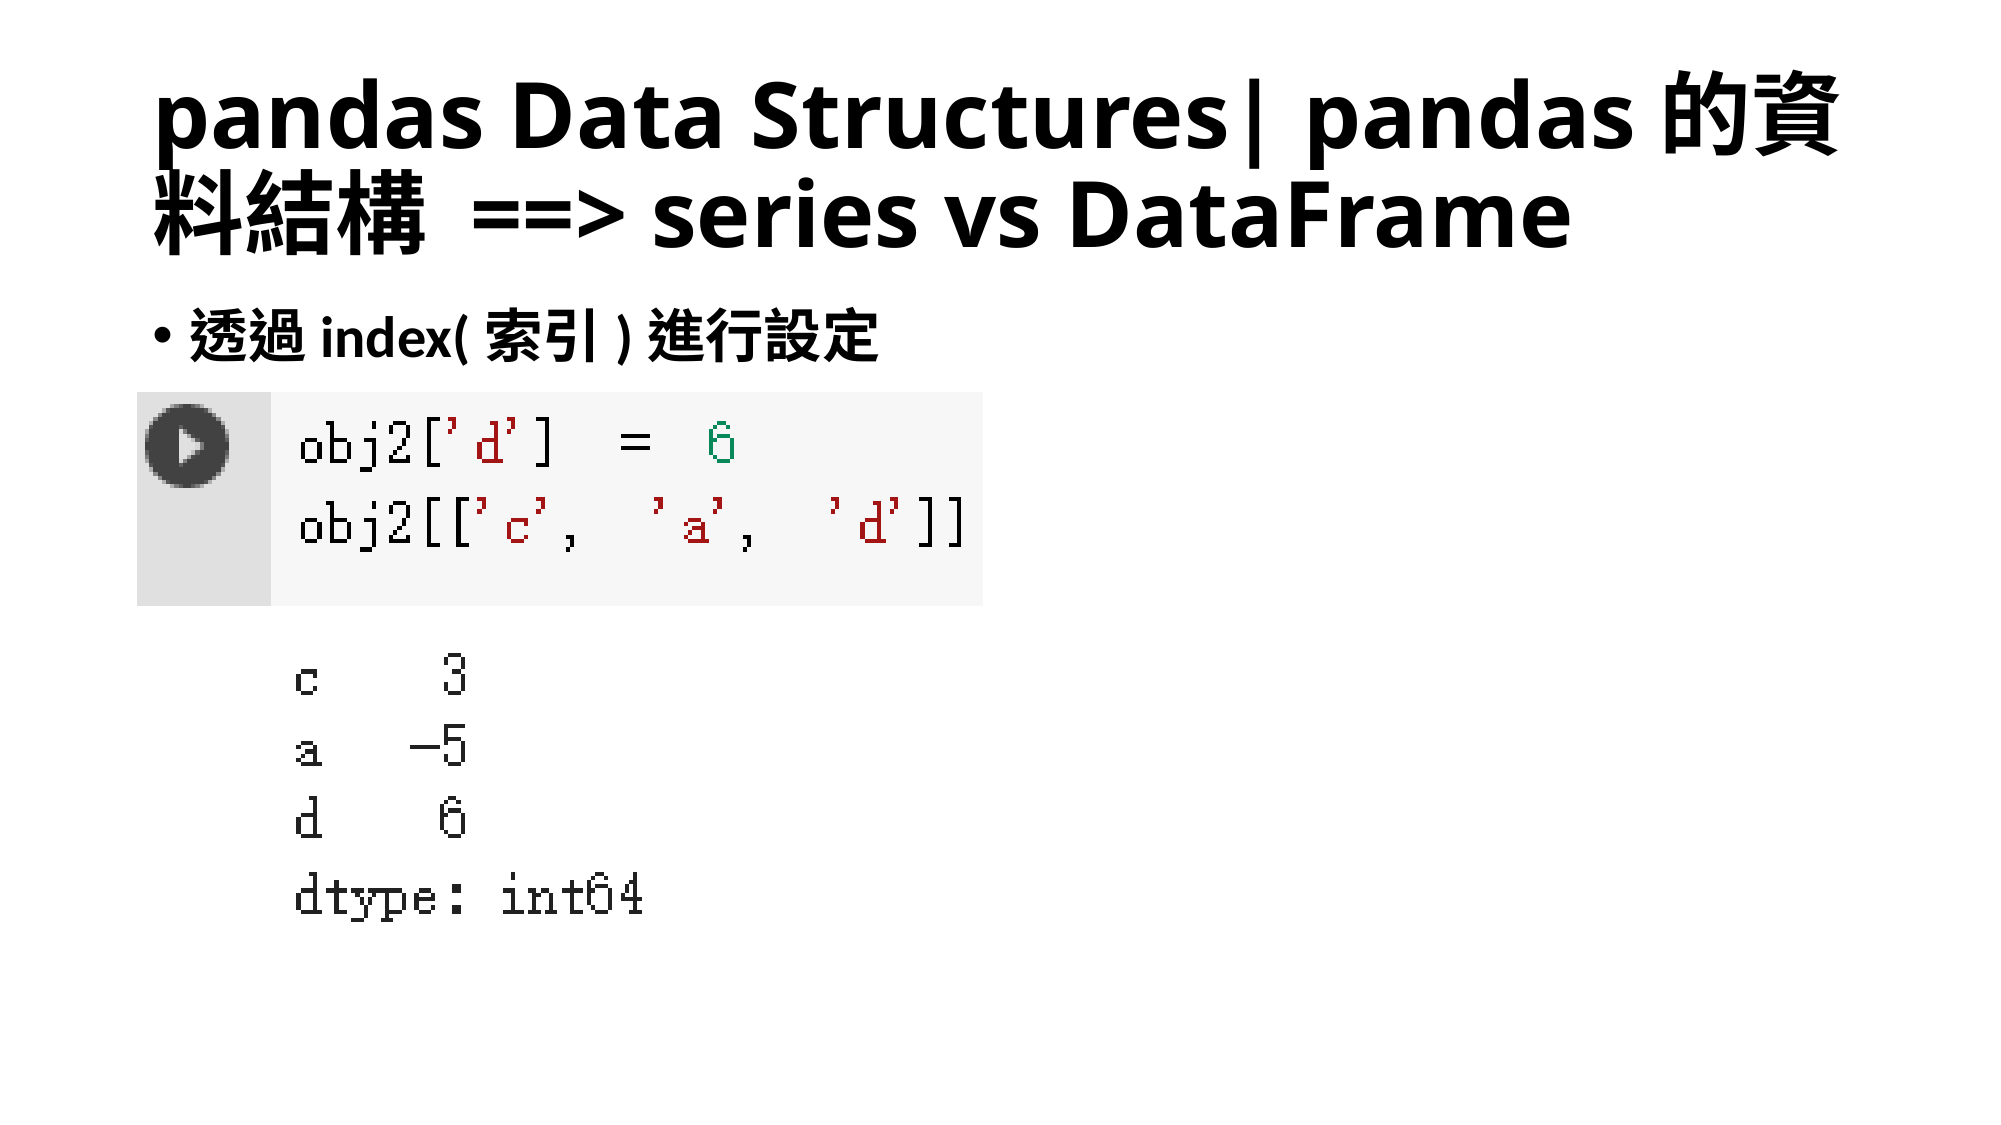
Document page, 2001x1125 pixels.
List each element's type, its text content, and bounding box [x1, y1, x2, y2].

picture [137, 392, 983, 969]
list 透過index(索引)進行設定 [137, 299, 1863, 1014]
title pandas Data Structures| pandas的資料結構 ==> series vs DataFrame [137, 59, 1863, 278]
